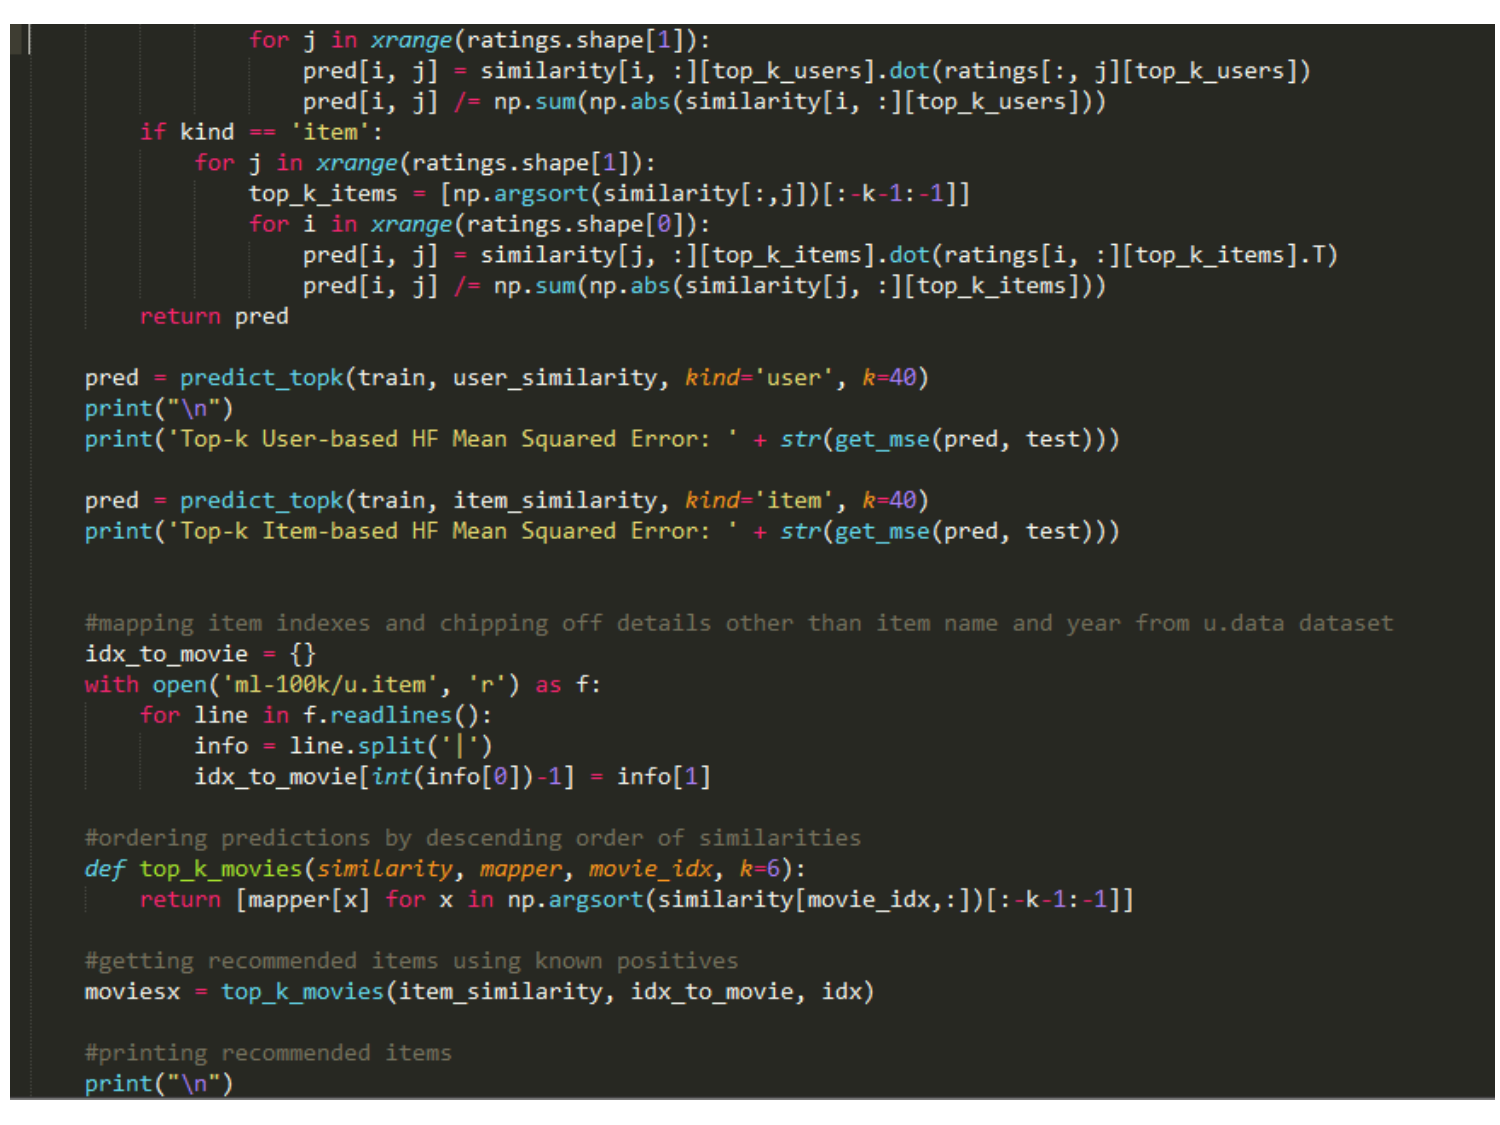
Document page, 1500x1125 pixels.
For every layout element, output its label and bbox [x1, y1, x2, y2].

list [10, 24, 1495, 1101]
